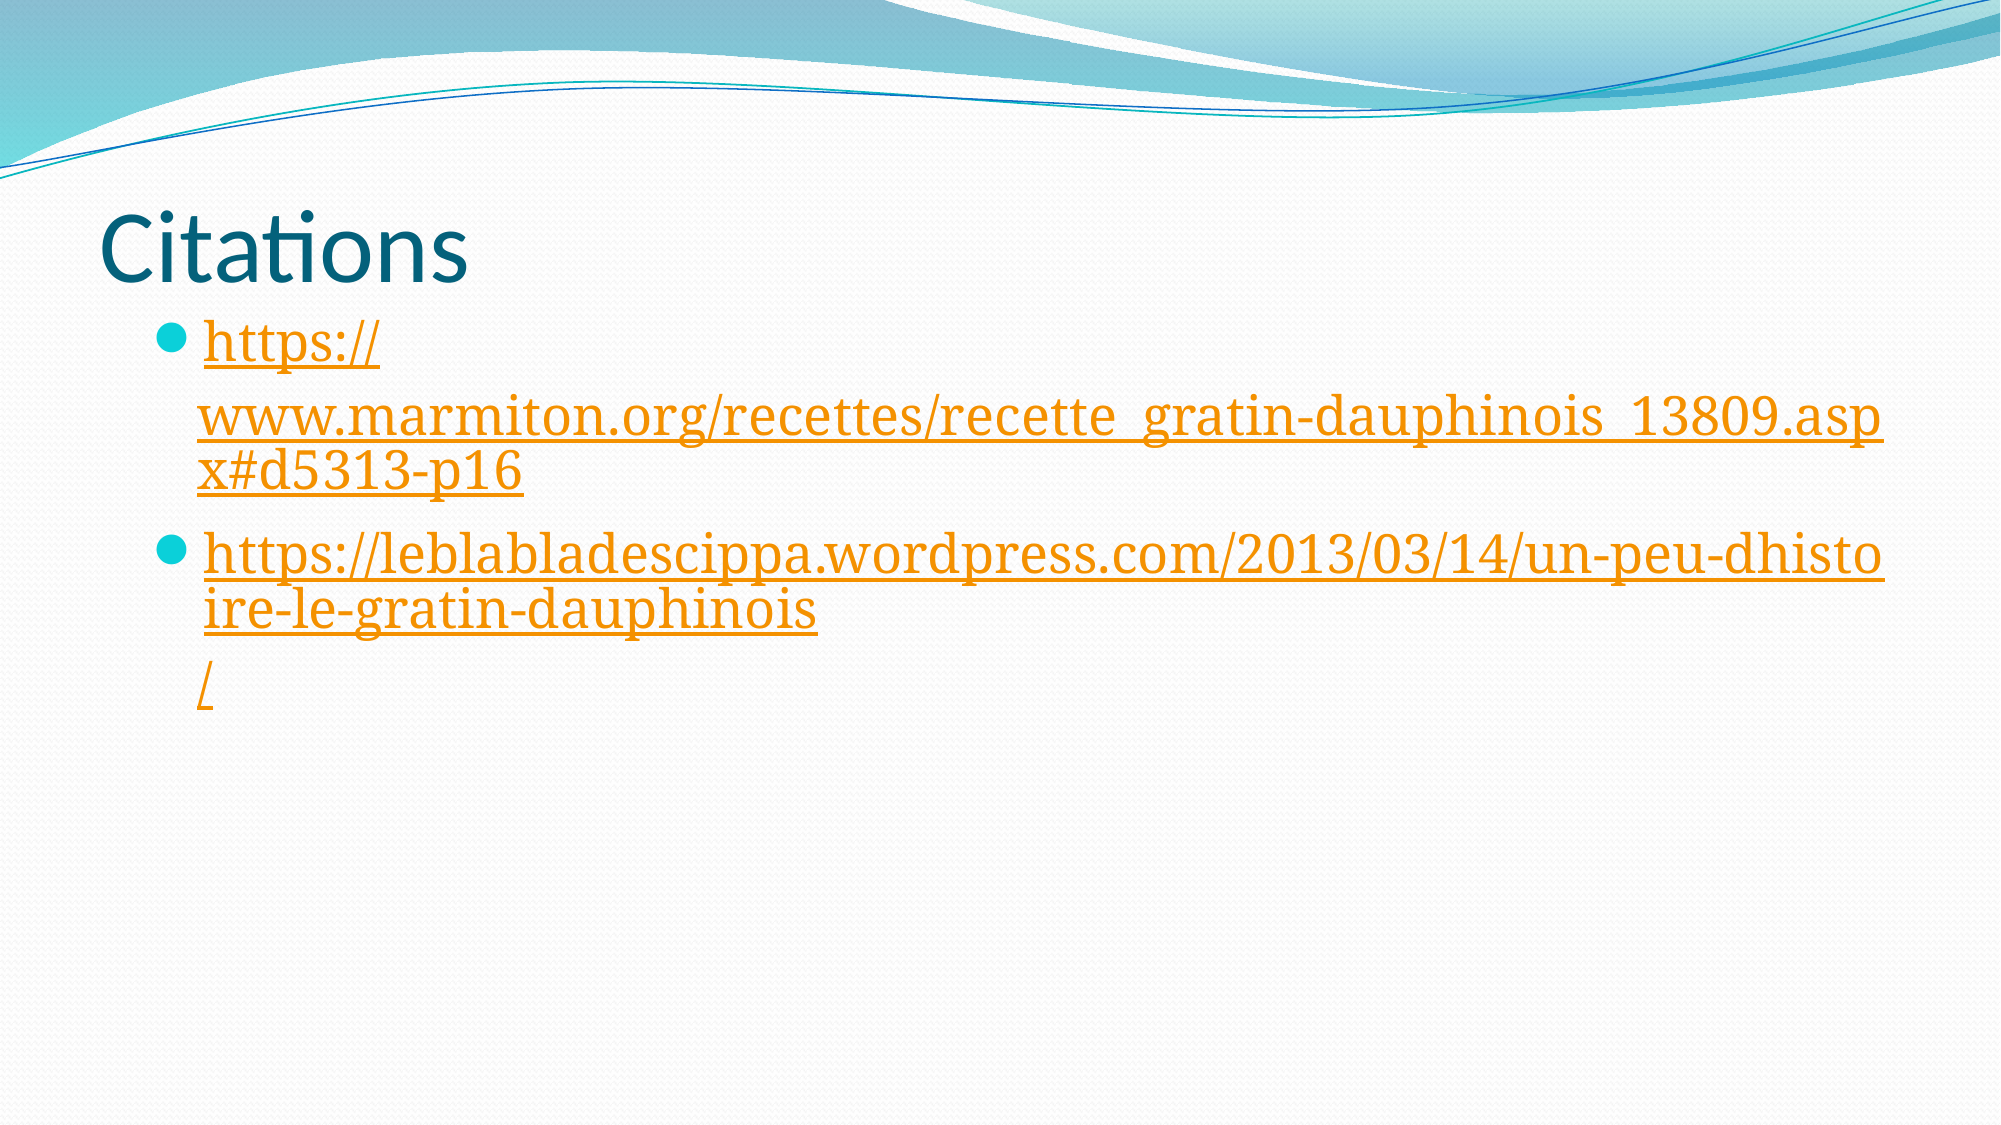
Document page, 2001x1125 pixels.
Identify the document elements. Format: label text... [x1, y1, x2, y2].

list https://www.marmiton.org/recettes/recette_gratin-dauphinois_13809.aspx#d5313-p16 https://leblabladescippa.wordpress.com/2013/03/14/un-peu-dhistoire-le-gratin-dauphinois/ [137, 299, 1914, 1014]
title Citations [99, 115, 1900, 303]
